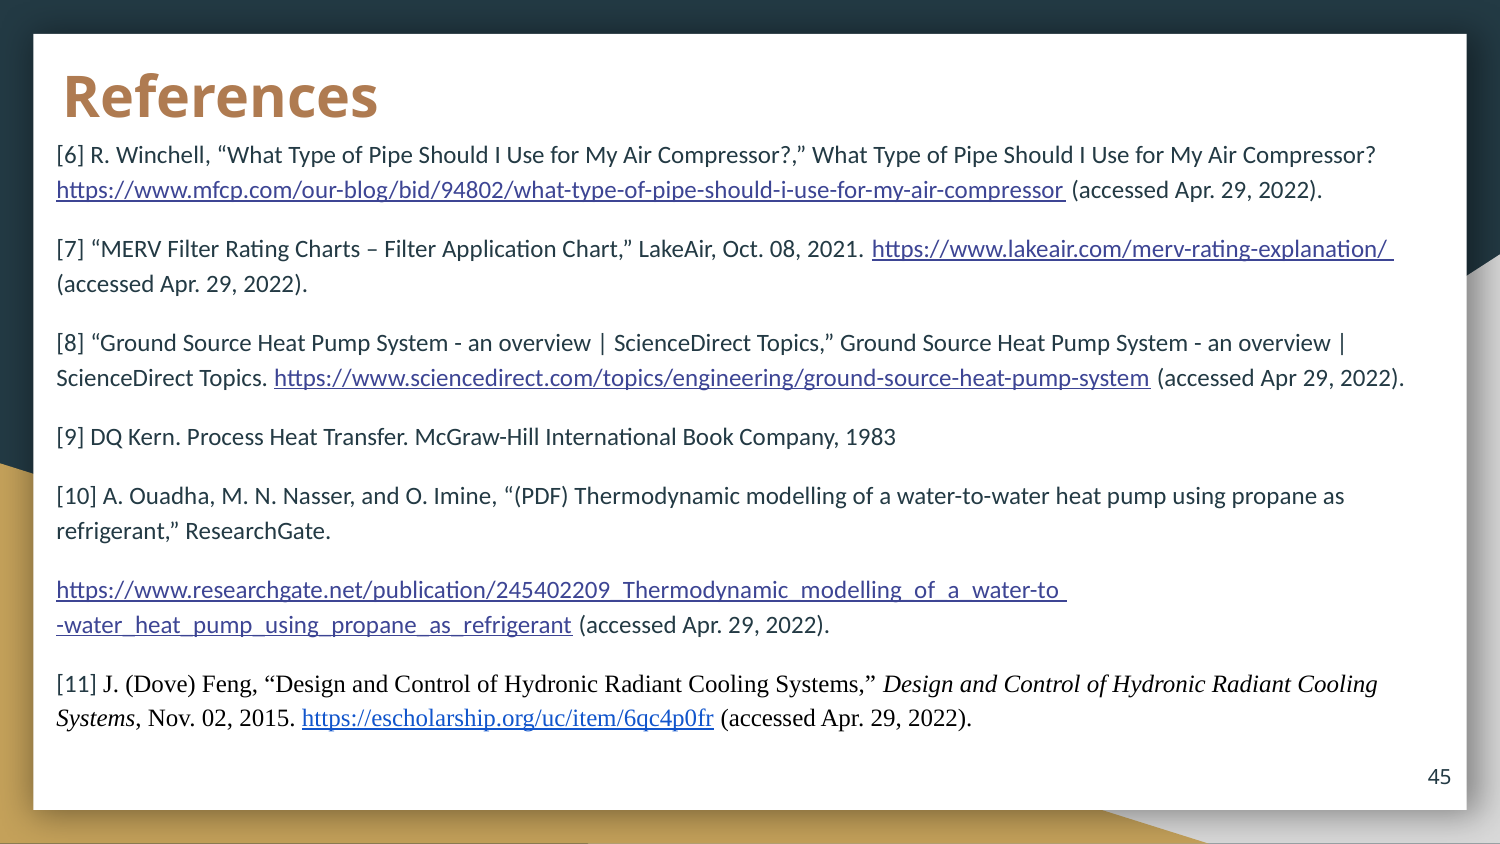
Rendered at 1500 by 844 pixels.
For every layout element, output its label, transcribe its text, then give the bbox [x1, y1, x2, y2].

list [6] R. Winchell, “What Type of Pipe Should I Use for My Air Compressor?,” What Type of Pipe Should I Use for My Air Compressor? https://www.mfcp.com/our-blog/bid/94802/what-type-of-pipe-should-i-use-for-my-air-compressor (accessed Apr. 29, 2022). [7] “MERV Filter Rating Charts – Filter Application Chart,” LakeAir, Oct. 08, 2021. https://www.lakeair.com/merv-rating-explanation/ (accessed Apr. 29, 2022). [8] “Ground Source Heat Pump System - an overview | ScienceDirect Topics,” Ground Source Heat Pump System - an overview | ScienceDirect Topics. https://www.sciencedirect.com/topics/engineering/ground-source-heat-pump-system (accessed Apr 29, 2022). [9] DQ Kern. Process Heat Transfer. McGraw-Hill International Book Company, 1983 [10] A. Ouadha, M. N. Nasser, and O. Imine, “(PDF) Thermodynamic modelling of a water-to-water heat pump using propane as refrigerant,” ResearchGate. https://www.researchgate.net/publication/245402209_Thermodynamic_modelling_of_a_water-to -water_heat_pump_using_propane_as_refrigerant (accessed Apr. 29, 2022). [11] J. (Dove) Feng, “Design and Control of Hydronic Radiant Cooling Systems,” Design and Control of Hydronic Radiant Cooling Systems, Nov. 02, 2015. https://escholarship.org/uc/item/6qc4p0fr (accessed Apr. 29, 2022). [41, 119, 1459, 804]
title References [47, 45, 1279, 119]
slide_number ‹#› [1376, 745, 1467, 810]
